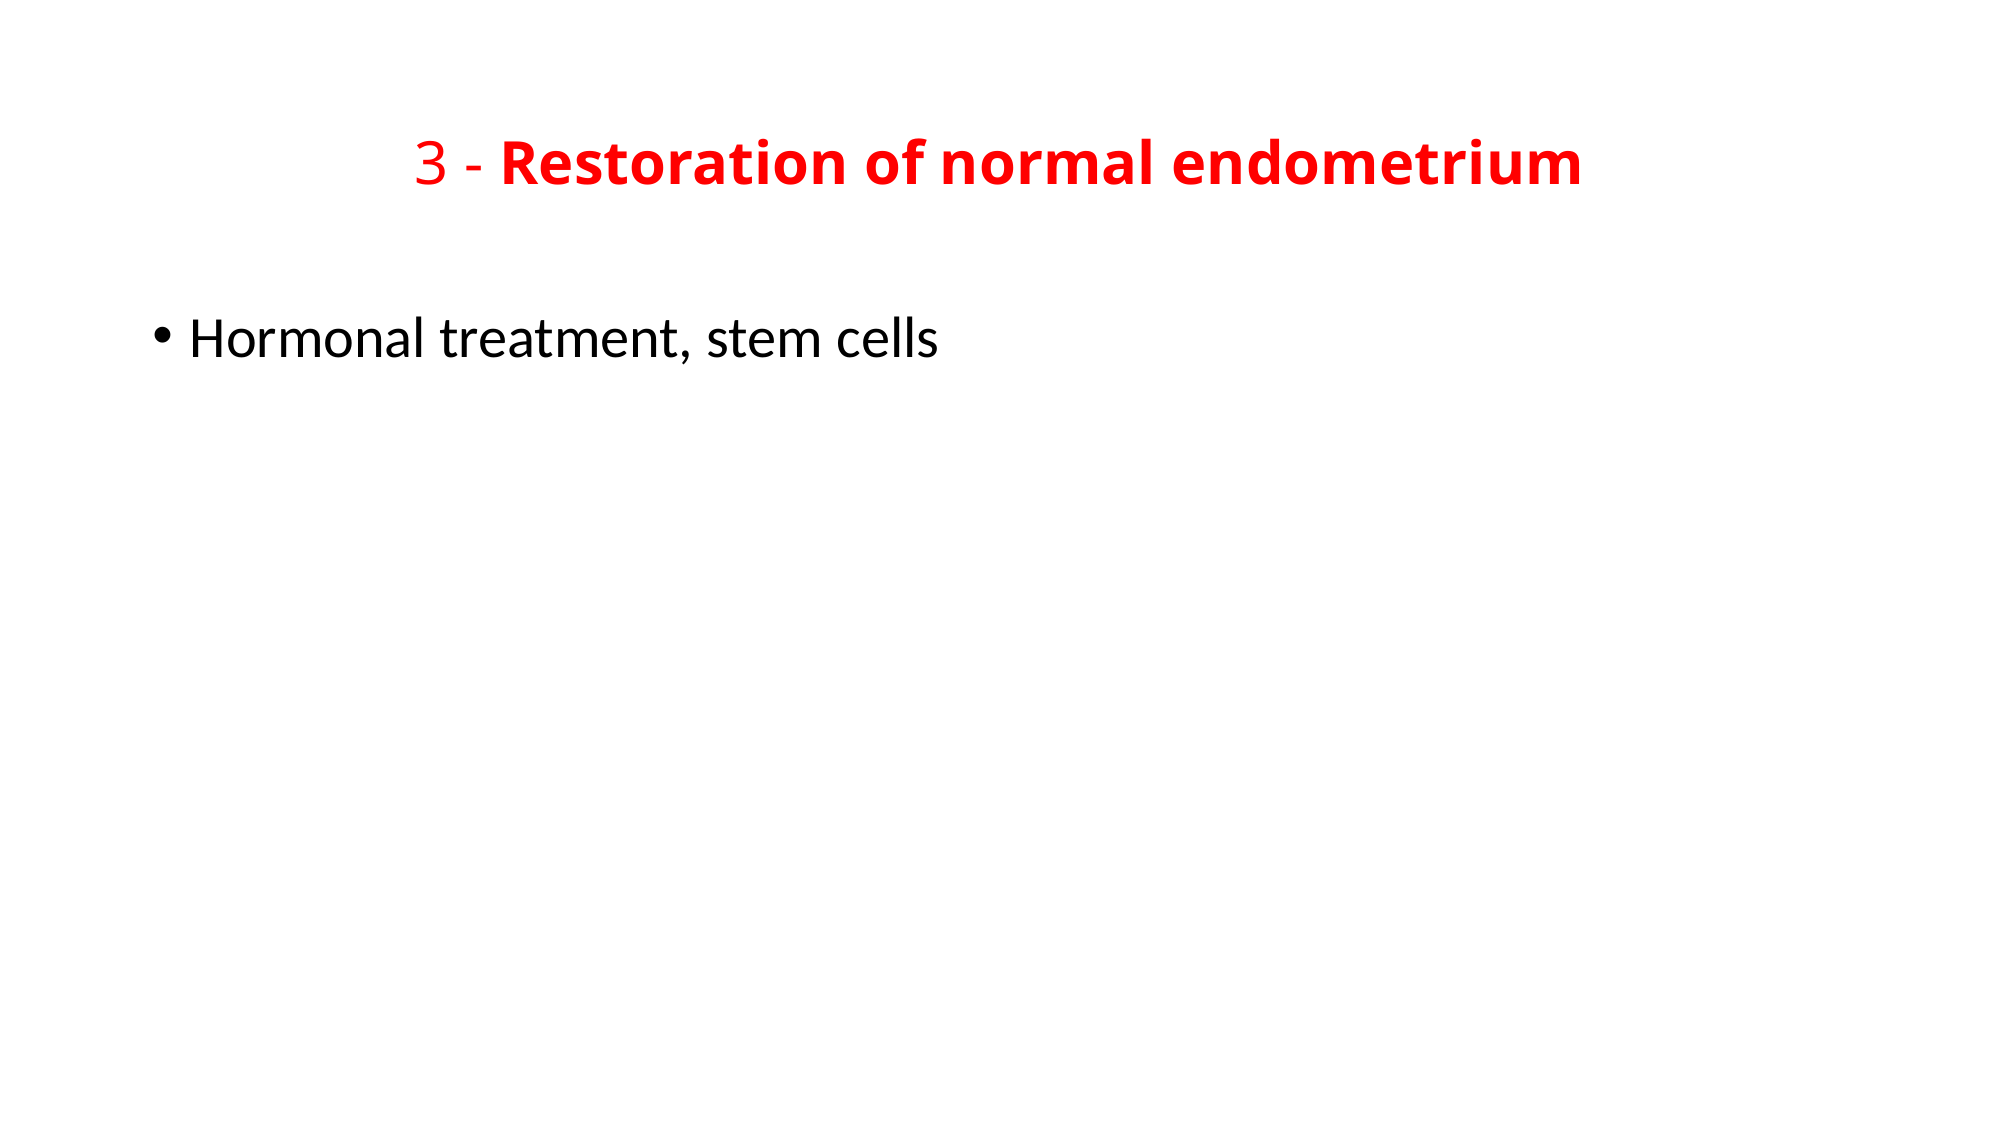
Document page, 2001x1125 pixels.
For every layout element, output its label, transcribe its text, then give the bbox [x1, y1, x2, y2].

title 3 - Restoration of normal endometrium [137, 59, 1863, 278]
list Hormonal treatment, stem cells [137, 299, 1863, 1014]
